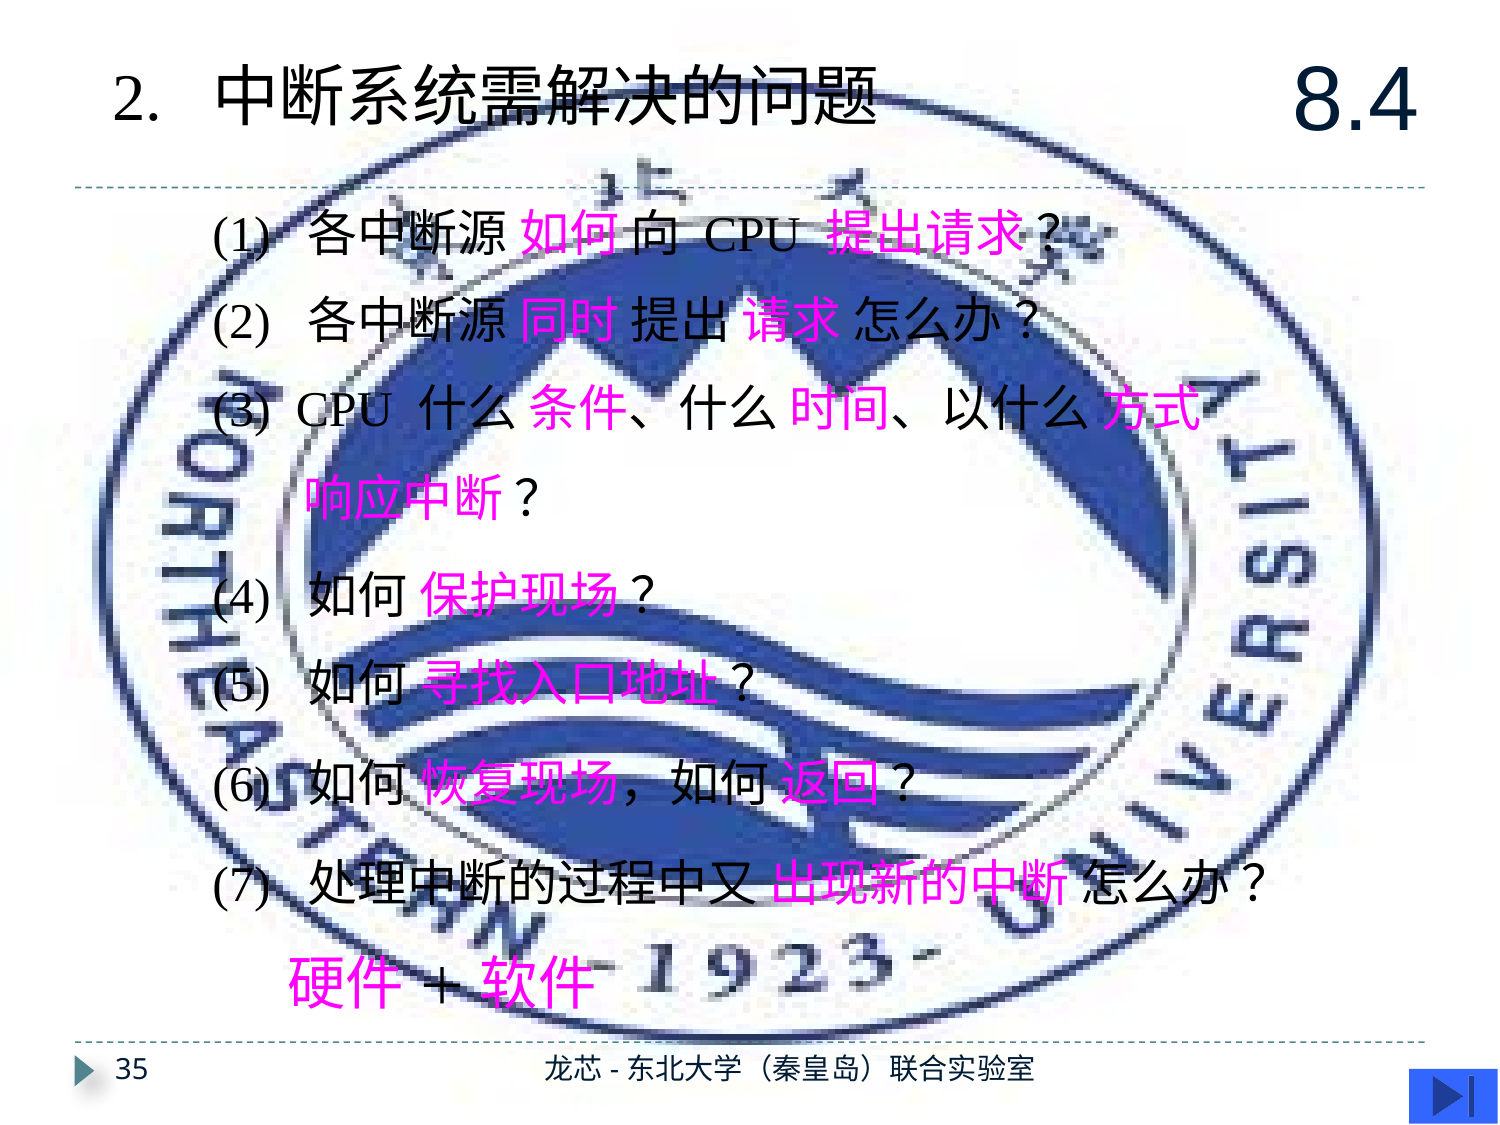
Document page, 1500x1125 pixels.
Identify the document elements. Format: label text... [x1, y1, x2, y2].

text_box (7) 处理中断的过程中又 出现新的中断 怎么办 ？ [212, 837, 1375, 925]
text_box [1409, 1068, 1498, 1124]
text_box (2) 各中断源 同时 提出 请求 怎么办 ？ [212, 274, 1163, 362]
text_box (4) 如何 保护现场 ？ [212, 537, 875, 650]
text_box 8.4 [1262, 24, 1450, 163]
picture [0, 0, 1500, 1125]
text_box 2. 中断系统需解决的问题 [112, 37, 1088, 150]
text_box (1) 各中断源 如何 向 CPU 提出请求 ？ [212, 187, 1238, 275]
text_box (5) 如何 寻找入口地址 ？ [212, 637, 938, 725]
footer 龙芯-东北大学（秦皇岛）联合实验室 [475, 1042, 1051, 1103]
text_box (6) 如何 恢复现场，如何 返回 ？ [212, 737, 1063, 825]
text_box (3) CPU 什么 条件、什么 时间、以什么 方式 响应中断 ？ [212, 362, 1500, 511]
slide_number 35 [100, 1042, 426, 1103]
text_box 硬件 ＋ 软件 [287, 937, 713, 1025]
